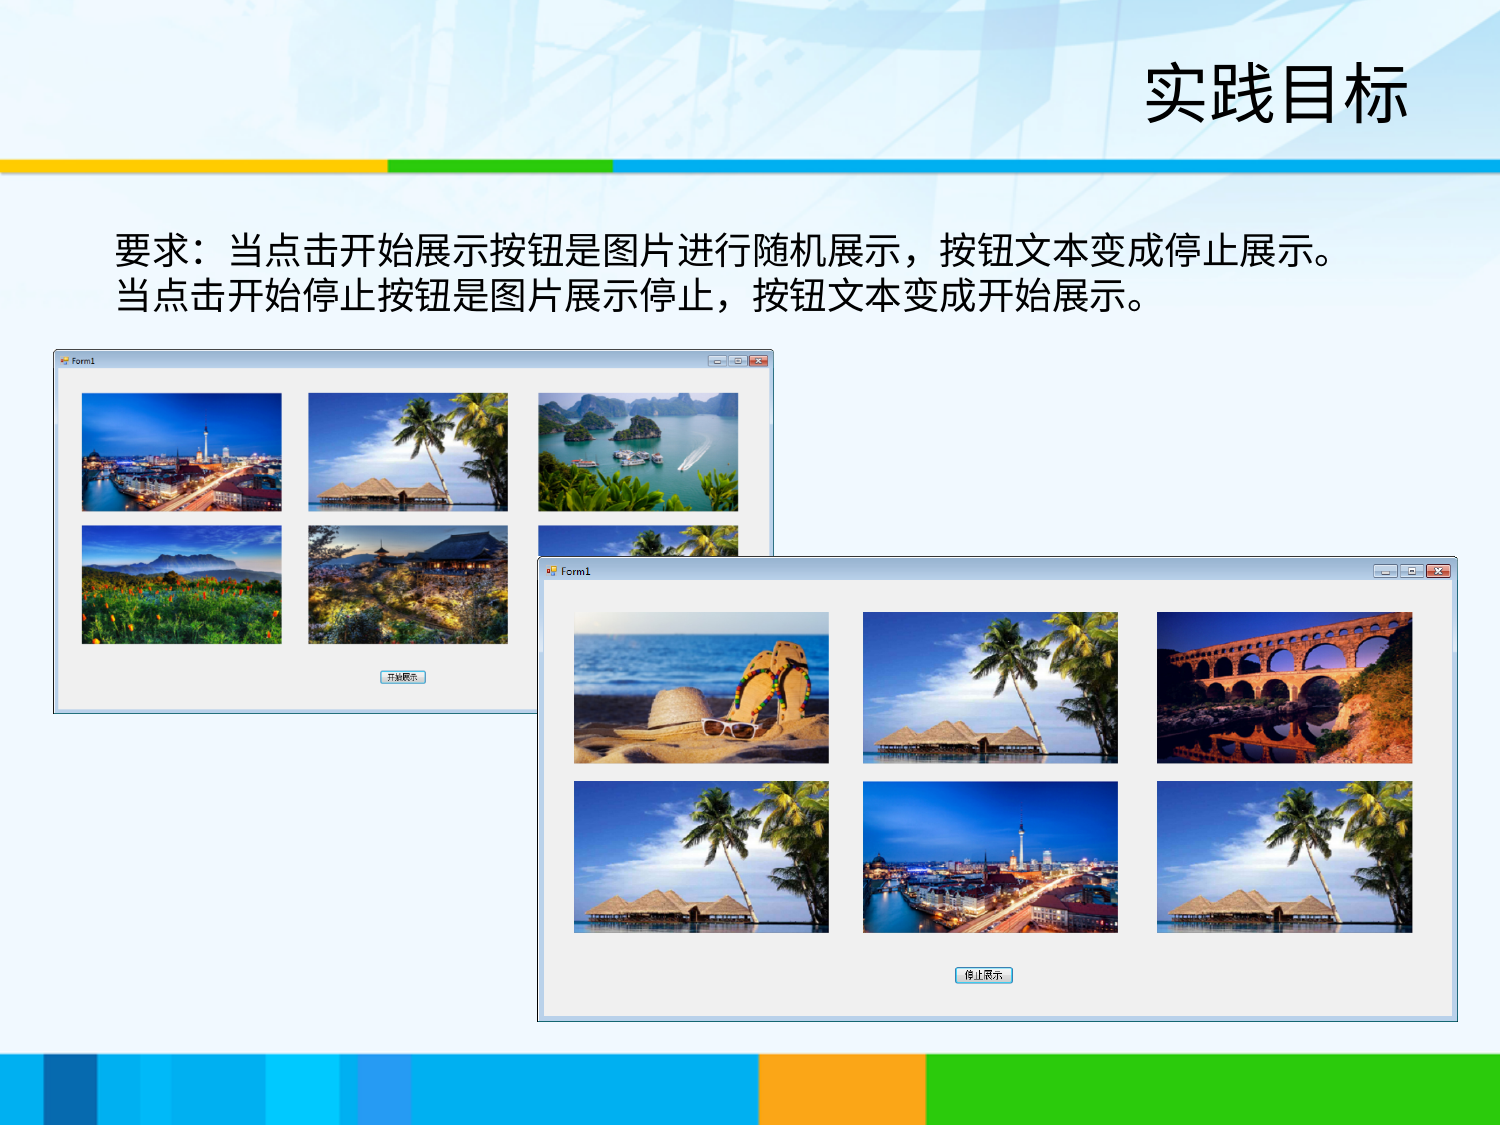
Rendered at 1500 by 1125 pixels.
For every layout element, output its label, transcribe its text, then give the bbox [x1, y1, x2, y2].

text_box 要求：当点击开始展示按钮是图片进行随机展示，按钮文本变成停止展示。当点击开始停止按钮是图片展示停止，按钮文本变成开始展示。 [100, 219, 1376, 325]
title 实践目标 [383, 45, 1426, 138]
picture [0, 0, 1500, 1125]
